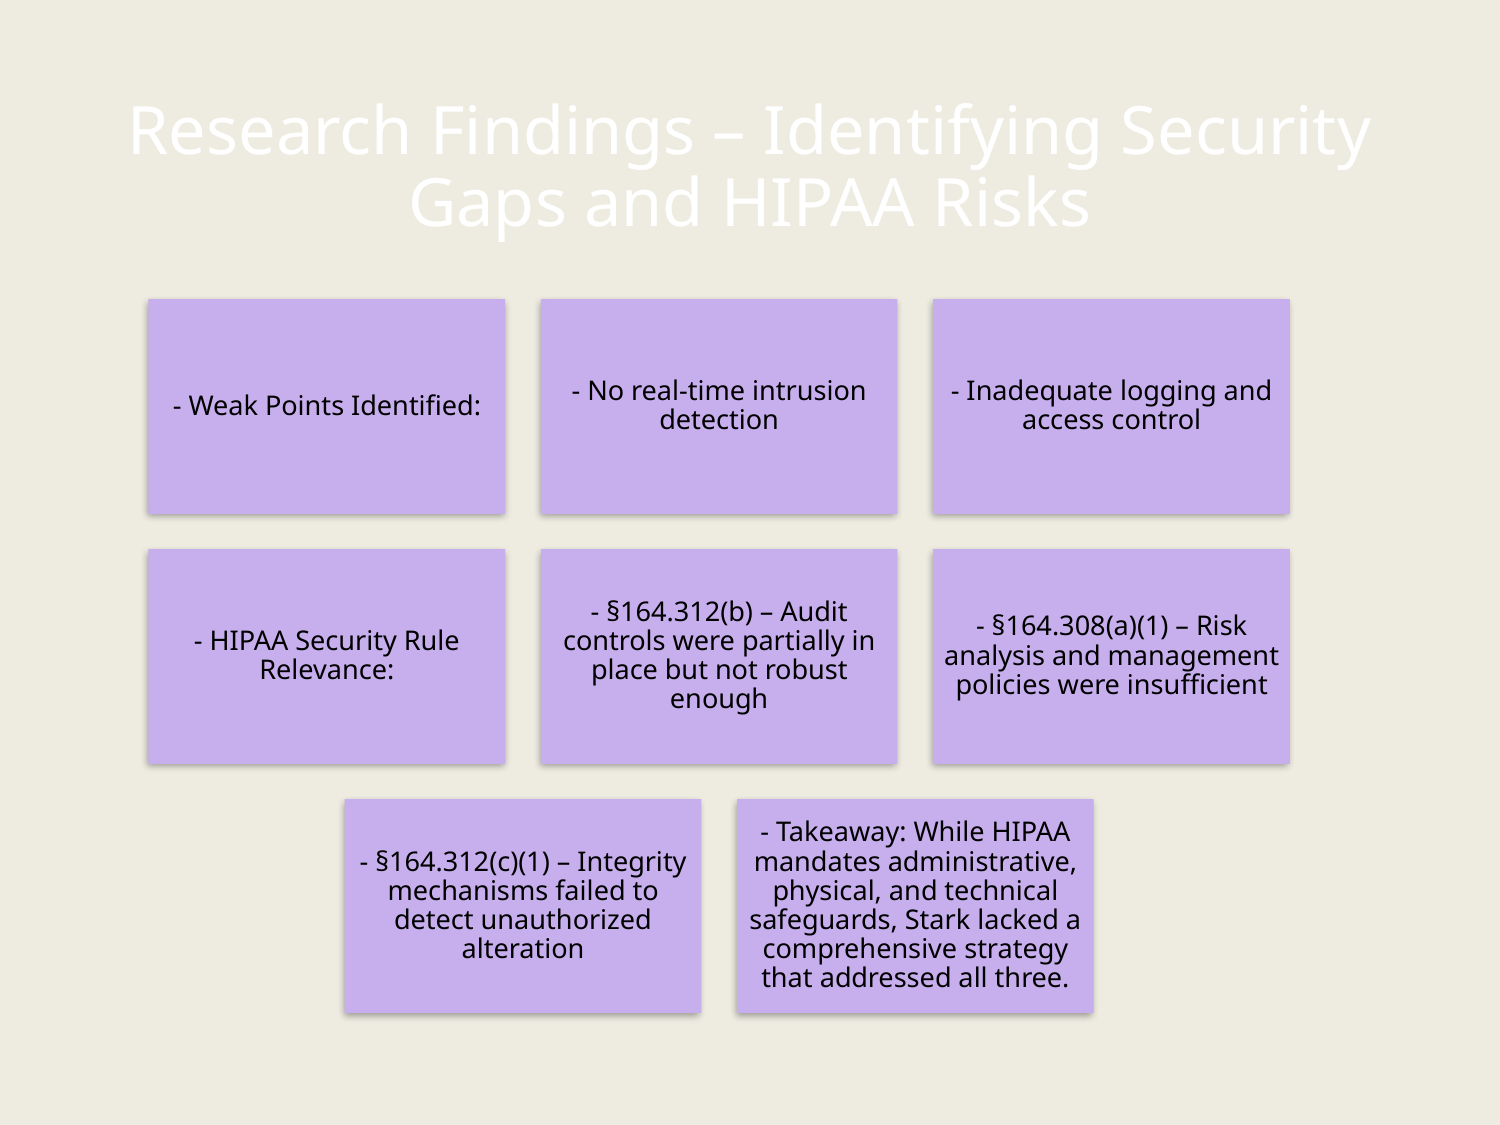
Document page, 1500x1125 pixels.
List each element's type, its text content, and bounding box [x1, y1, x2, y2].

title Research Findings – Identifying Security Gaps and HIPAA Risks [103, 59, 1397, 278]
text_box [207, 110, 239, 171]
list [41, 299, 1398, 1014]
